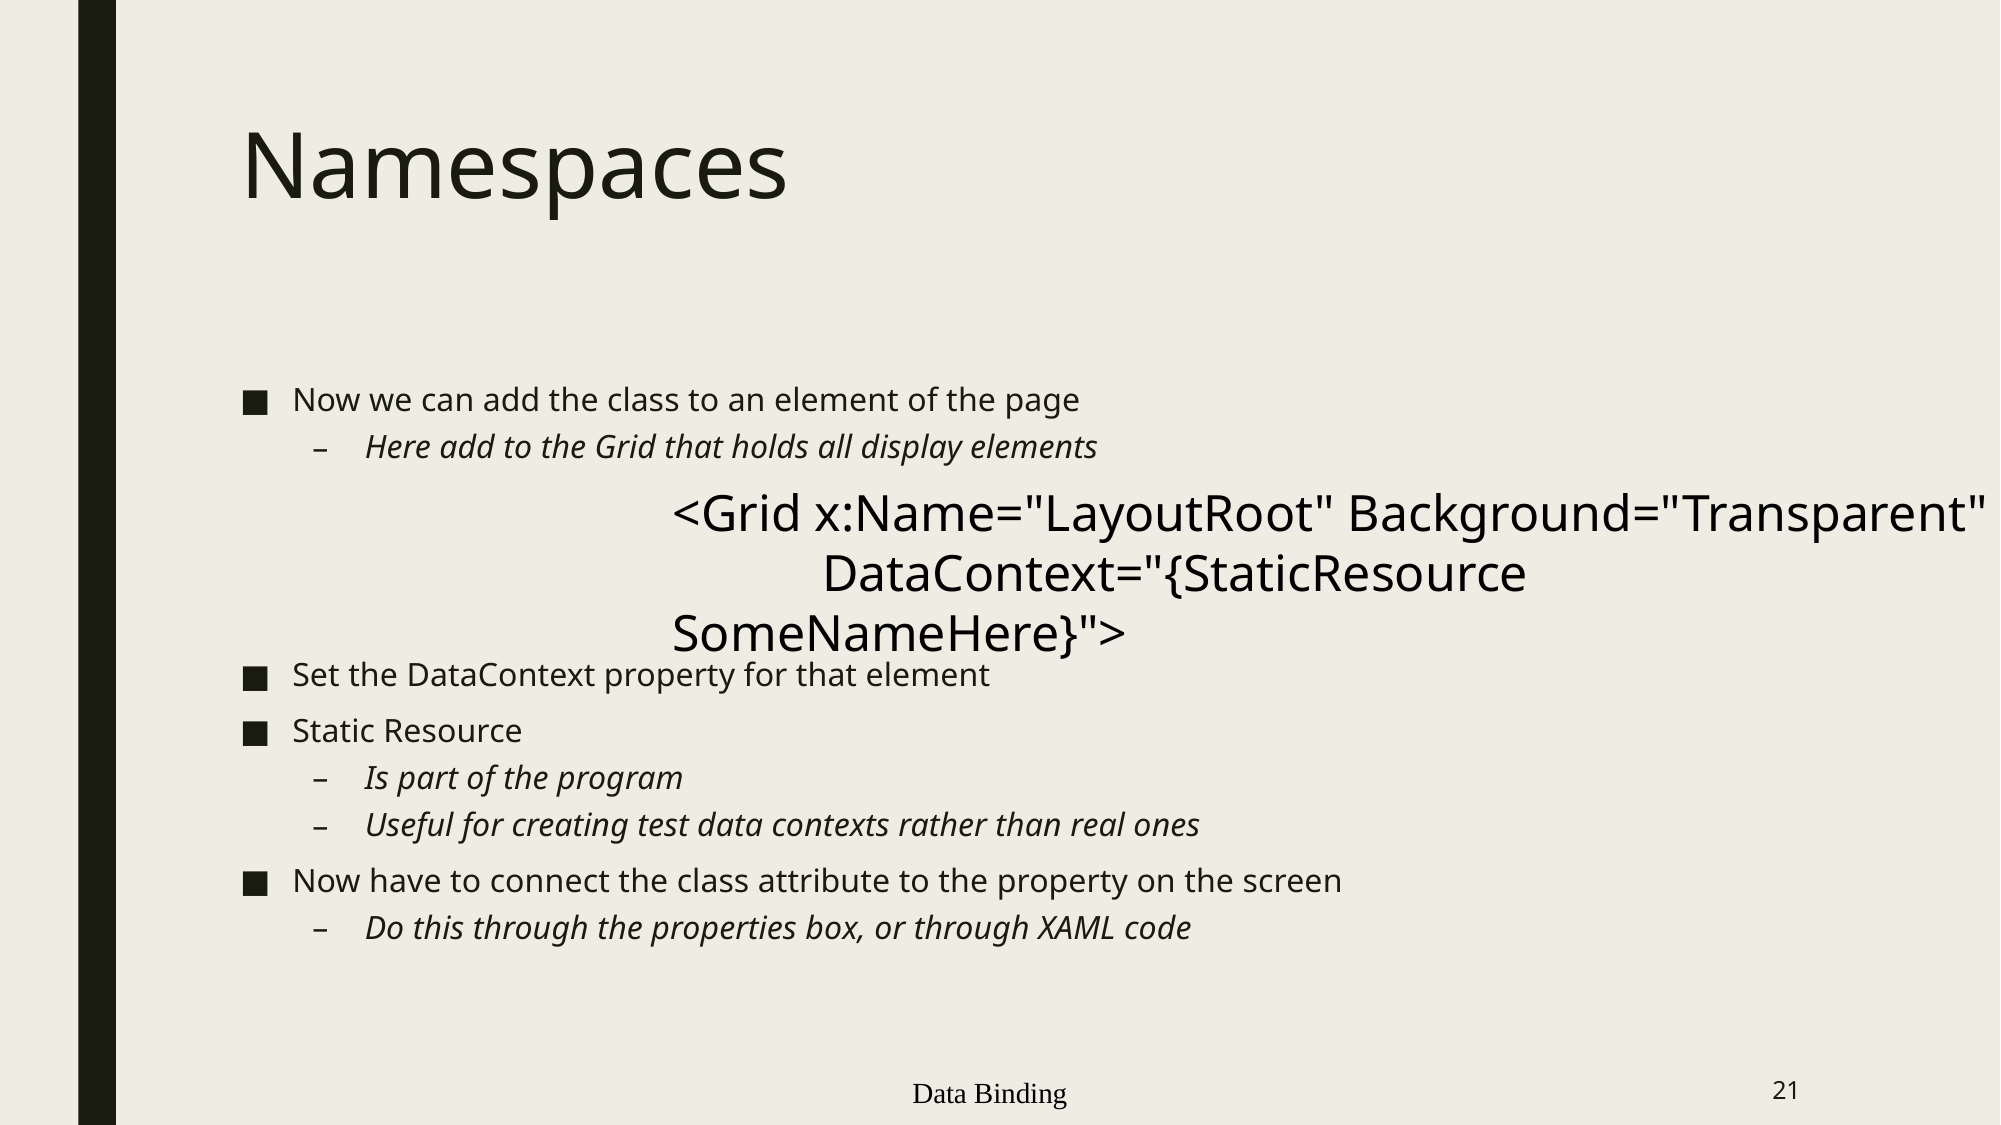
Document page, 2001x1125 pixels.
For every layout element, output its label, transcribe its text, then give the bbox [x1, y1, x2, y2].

title Namespaces [225, 112, 1800, 357]
slide_number 21 [1553, 1058, 1816, 1125]
footer Data Binding [474, 1058, 1505, 1125]
text_box <Grid x:Name="LayoutRoot" Background="Transparent" DataContext="{StaticResource SomeNameHere}"> [657, 473, 2000, 669]
list Now we can add the class to an element of the page Here add to the Grid that holds all display elements Set the DataContext property for that element Static Resource Is part of the program Useful for creating test data contexts rather than real ones Now have to connect the class attribute to the property on the screen Do this through the properties box, or through XAML code [225, 375, 1800, 963]
